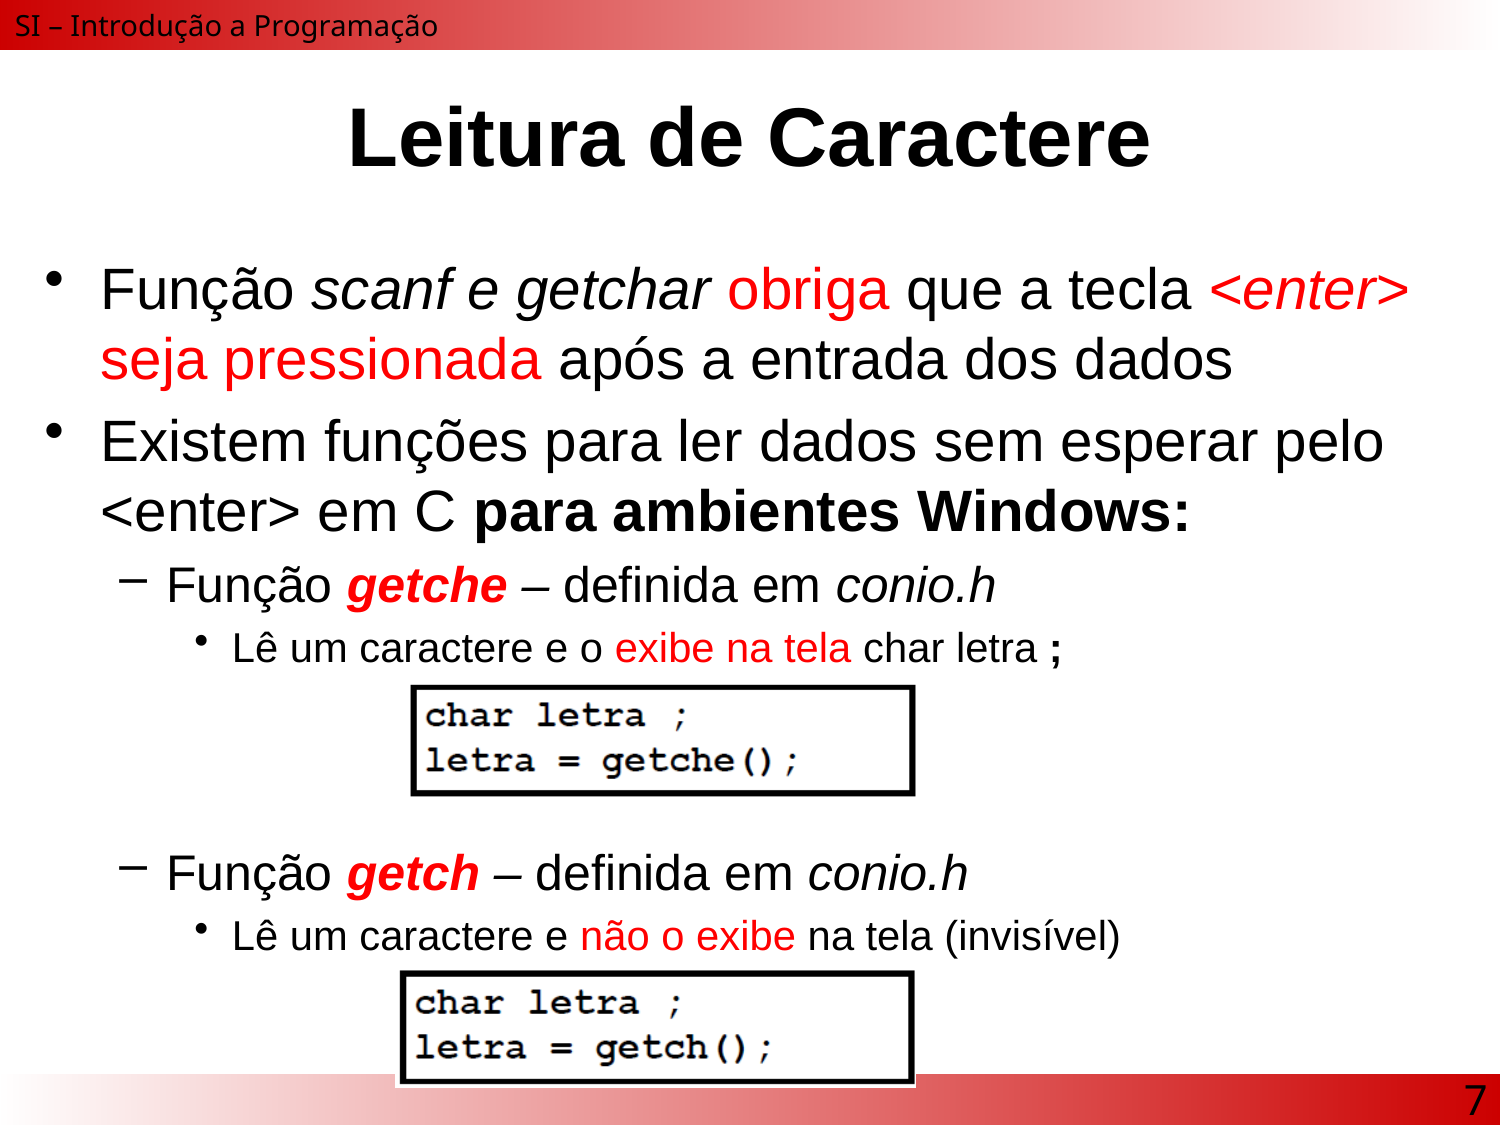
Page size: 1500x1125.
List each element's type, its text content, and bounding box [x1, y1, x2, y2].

picture [407, 680, 928, 804]
slide_number 7 [1299, 1065, 1500, 1125]
list Função scanf e getchar obriga que a tecla <enter> seja pressionada após a entrada dos dados Existem funções para ler dados sem esperar pelo <enter> em C para ambientes Windows: Função getche – definida em conio.h Lê um caractere e o exibe na tela char letra ; Função getch – definida em conio.h Lê um caractere e não o exibe na tela (invisível) [29, 243, 1460, 1063]
title Leitura de Caractere [0, 77, 1500, 188]
picture [395, 968, 916, 1088]
